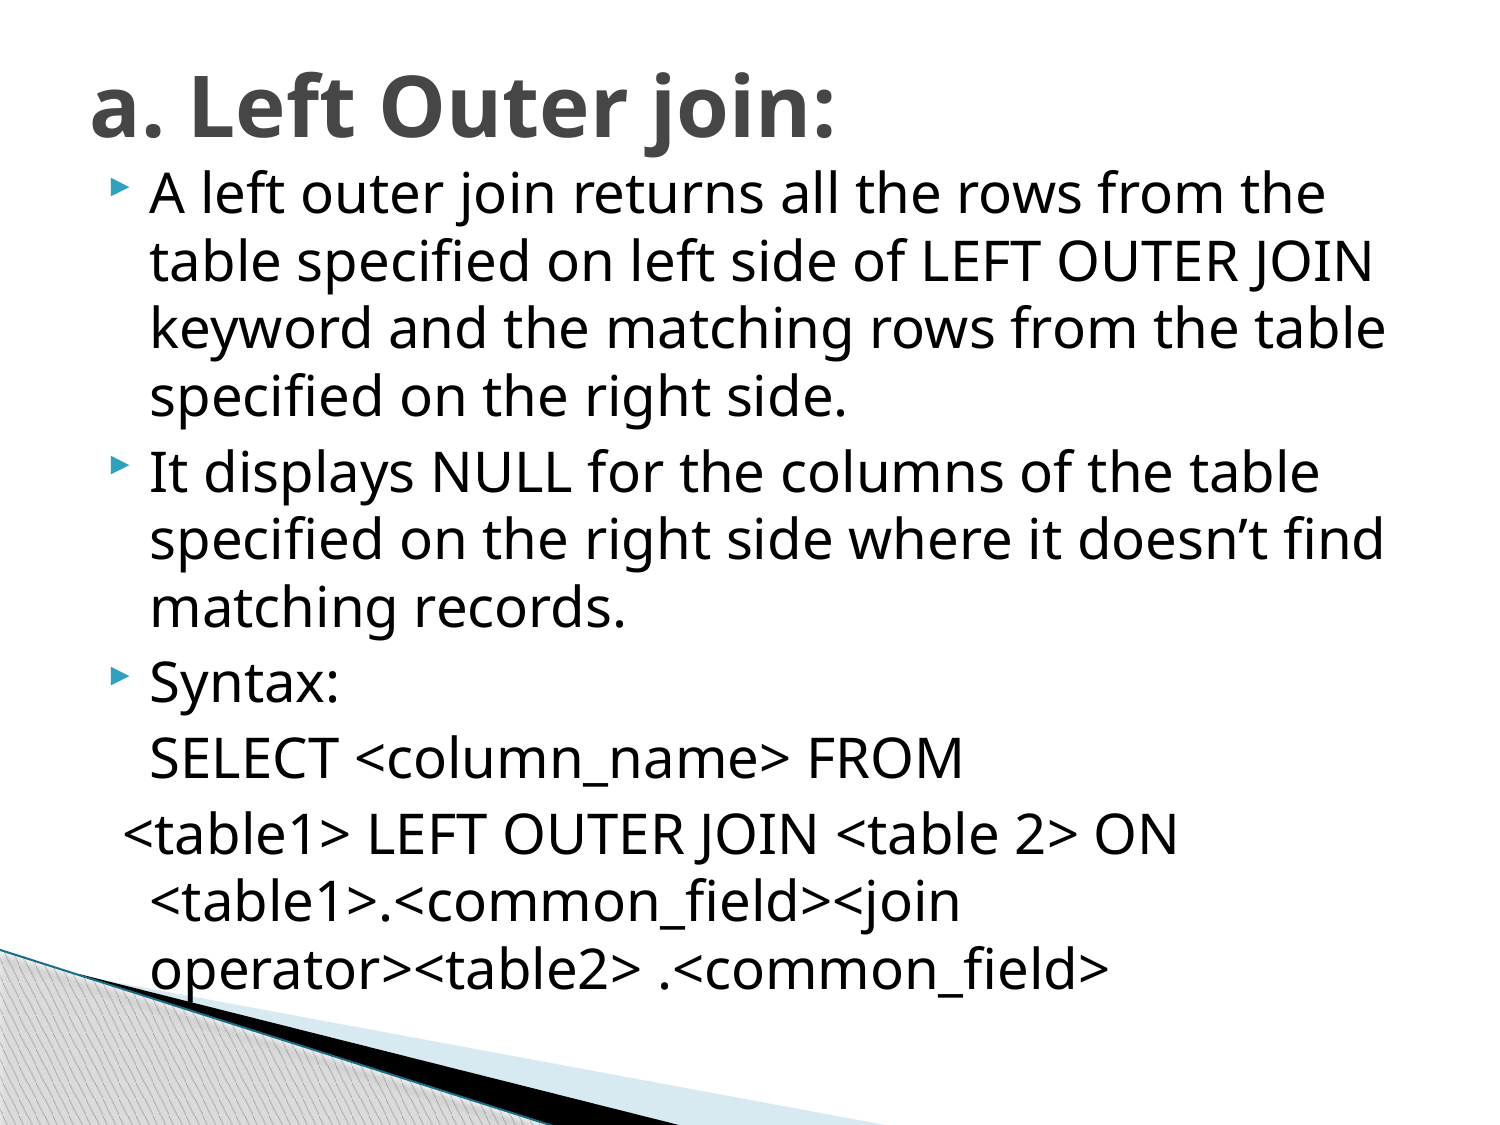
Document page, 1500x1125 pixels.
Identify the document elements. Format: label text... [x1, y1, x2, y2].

list A left outer join returns all the rows from the table specified on left side of LEFT OUTER JOIN keyword and the matching rows from the table specified on the right side. It displays NULL for the columns of the table specified on the right side where it doesn’t find matching records. Syntax: SELECT <column_name> FROM <table1> LEFT OUTER JOIN <table 2> ON <table1>.<common_field><join operator><table2> .<common_field> [75, 163, 1425, 1075]
title a. Left Outer join: [75, 45, 1425, 163]
